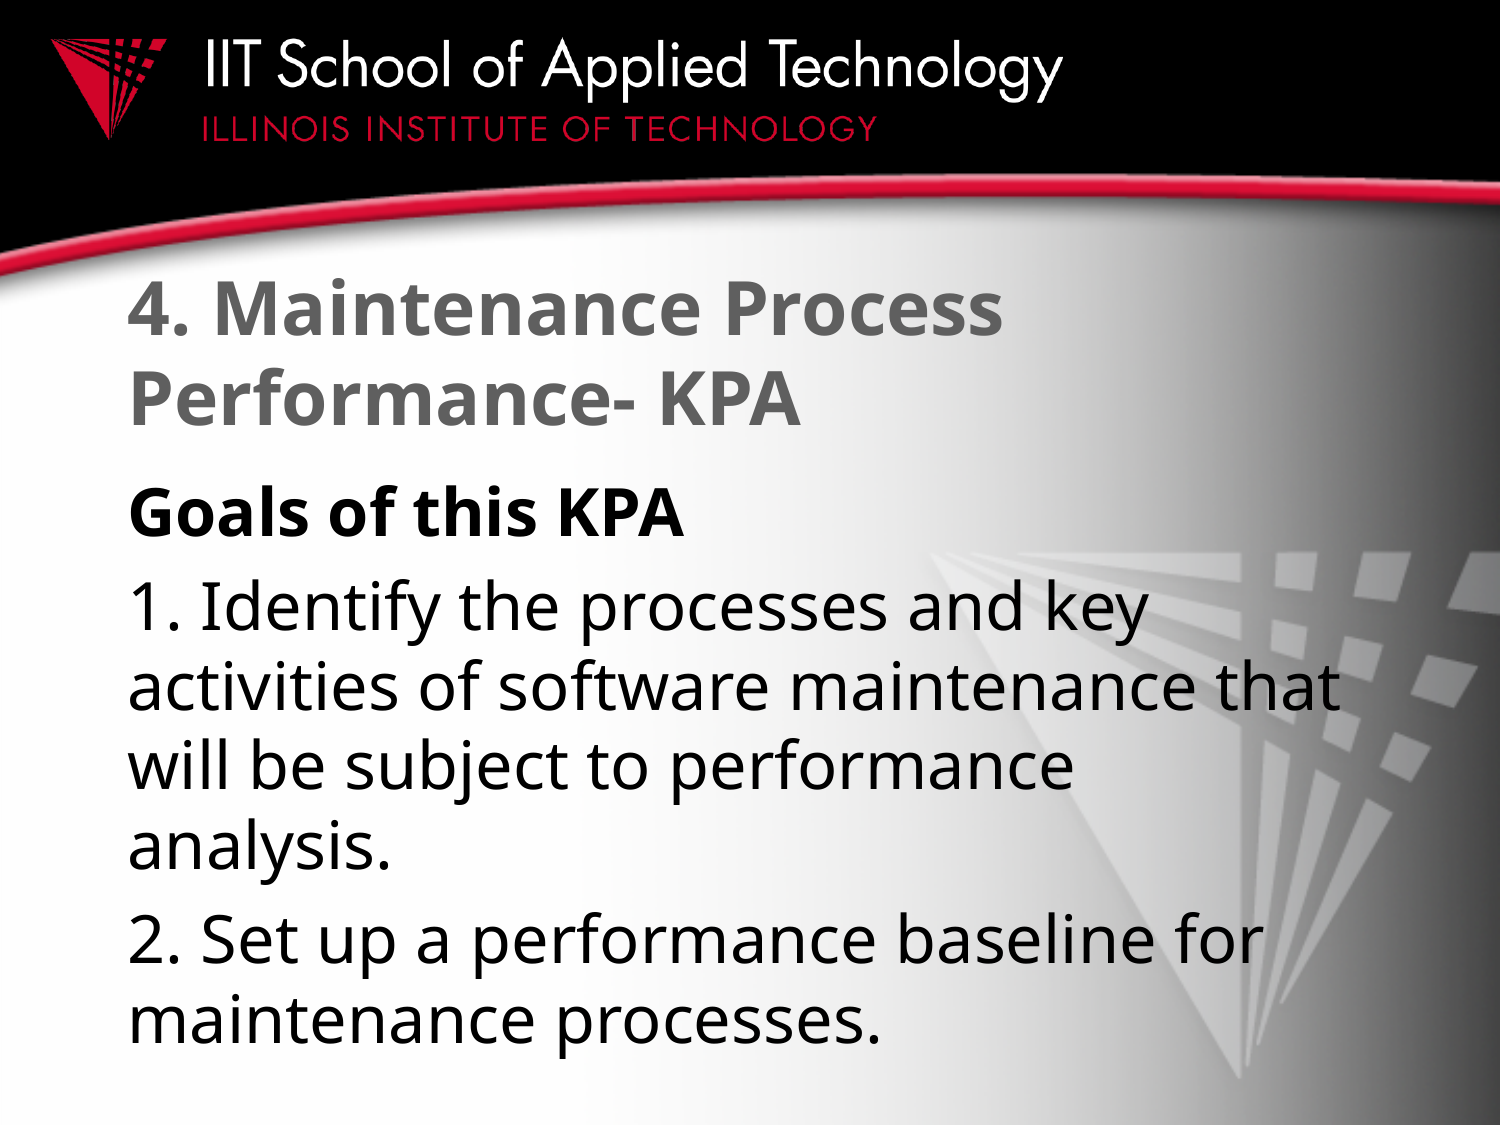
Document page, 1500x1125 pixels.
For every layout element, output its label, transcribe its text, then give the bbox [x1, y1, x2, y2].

title 4. Maintenance Process Performance- KPA [112, 249, 1376, 451]
list Goals of this KPA 1. Identify the processes and key activities of software maintenance that will be subject to performance analysis. 2. Set up a performance baseline for maintenance processes. [112, 462, 1376, 1076]
picture [0, 0, 1500, 1125]
